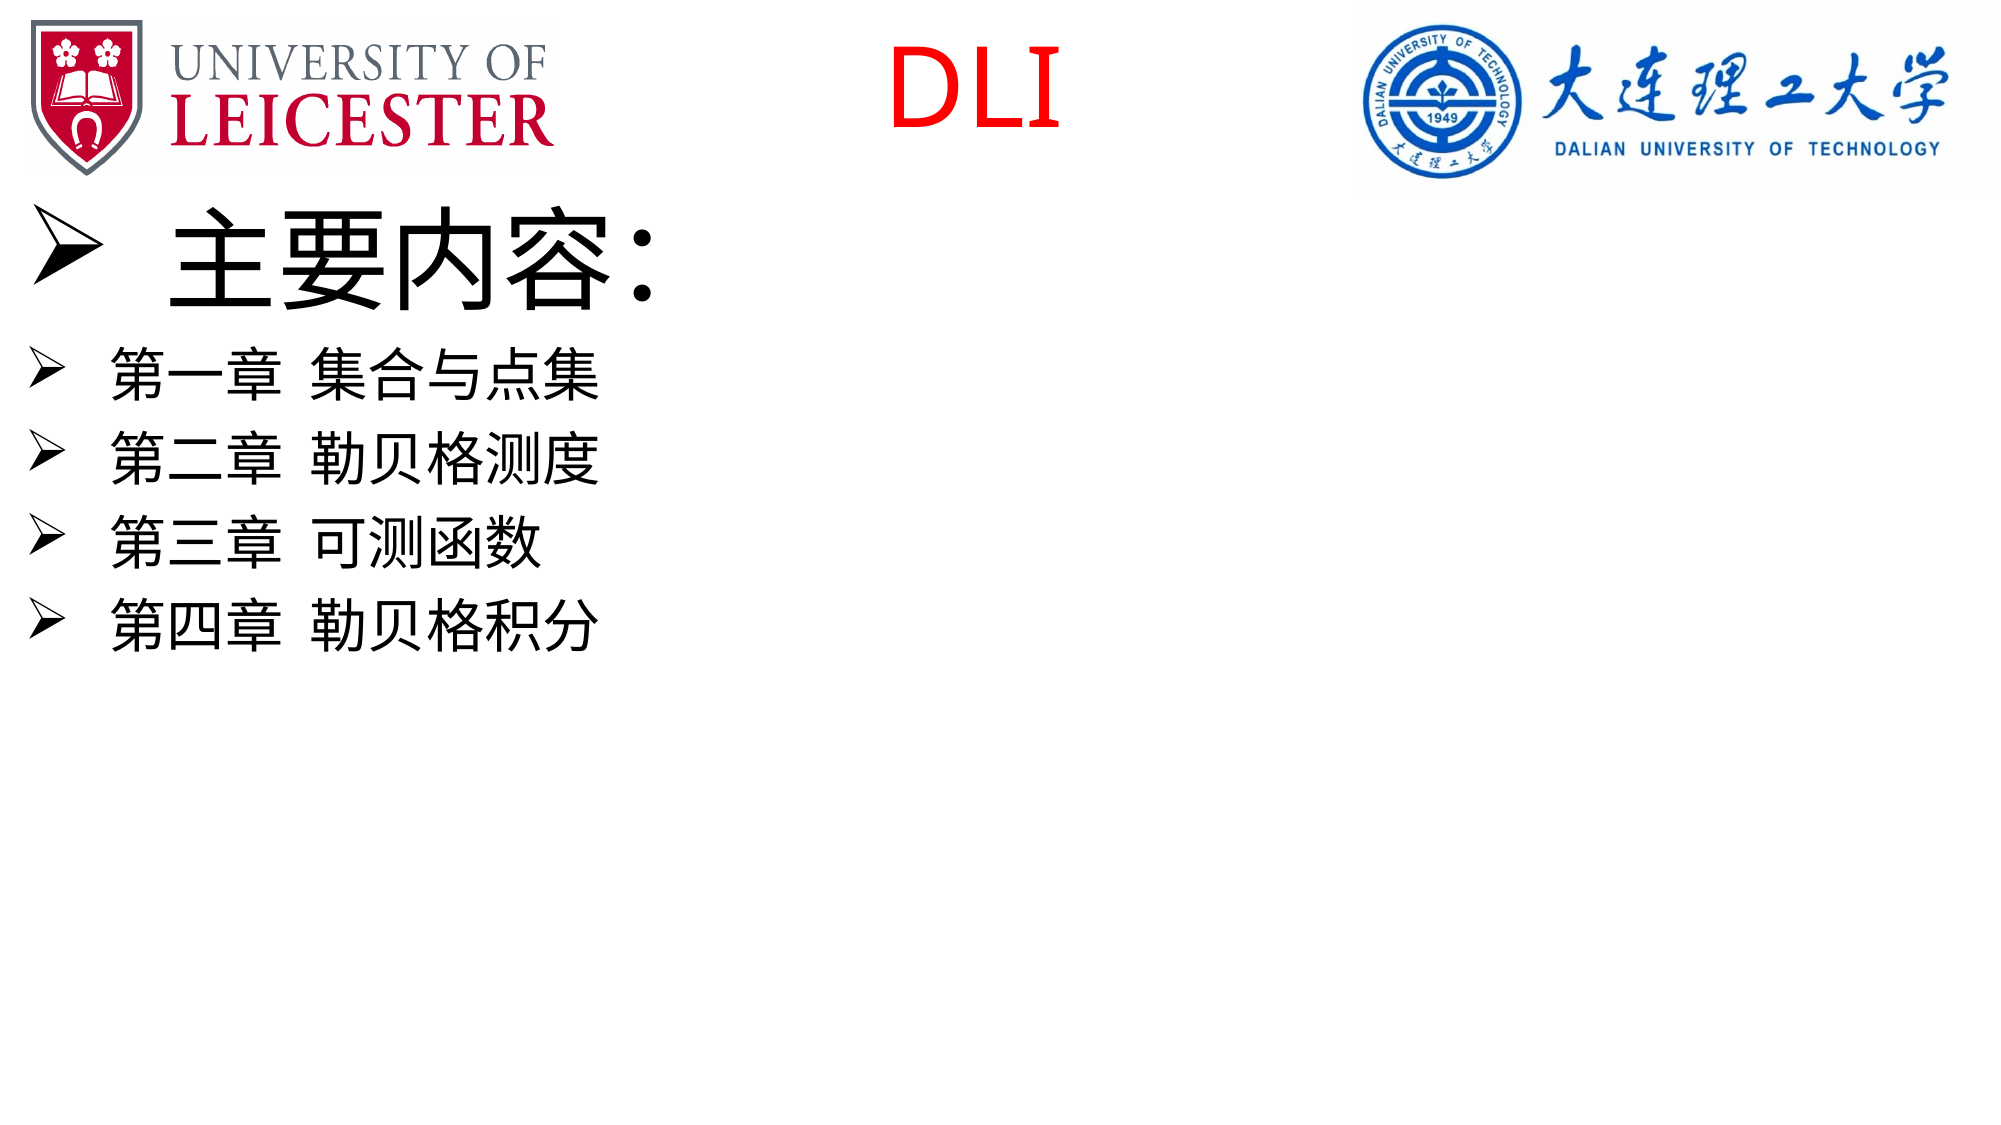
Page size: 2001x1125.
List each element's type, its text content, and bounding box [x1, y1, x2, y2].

picture [1353, 0, 2000, 197]
subtitle 主要内容： 第一章 集合与点集 第二章 勒贝格测度 第三章 可测函数 第四章 勒贝格积分 [9, 196, 1985, 1102]
picture [31, 20, 554, 176]
text_box DLI [571, 7, 1353, 158]
